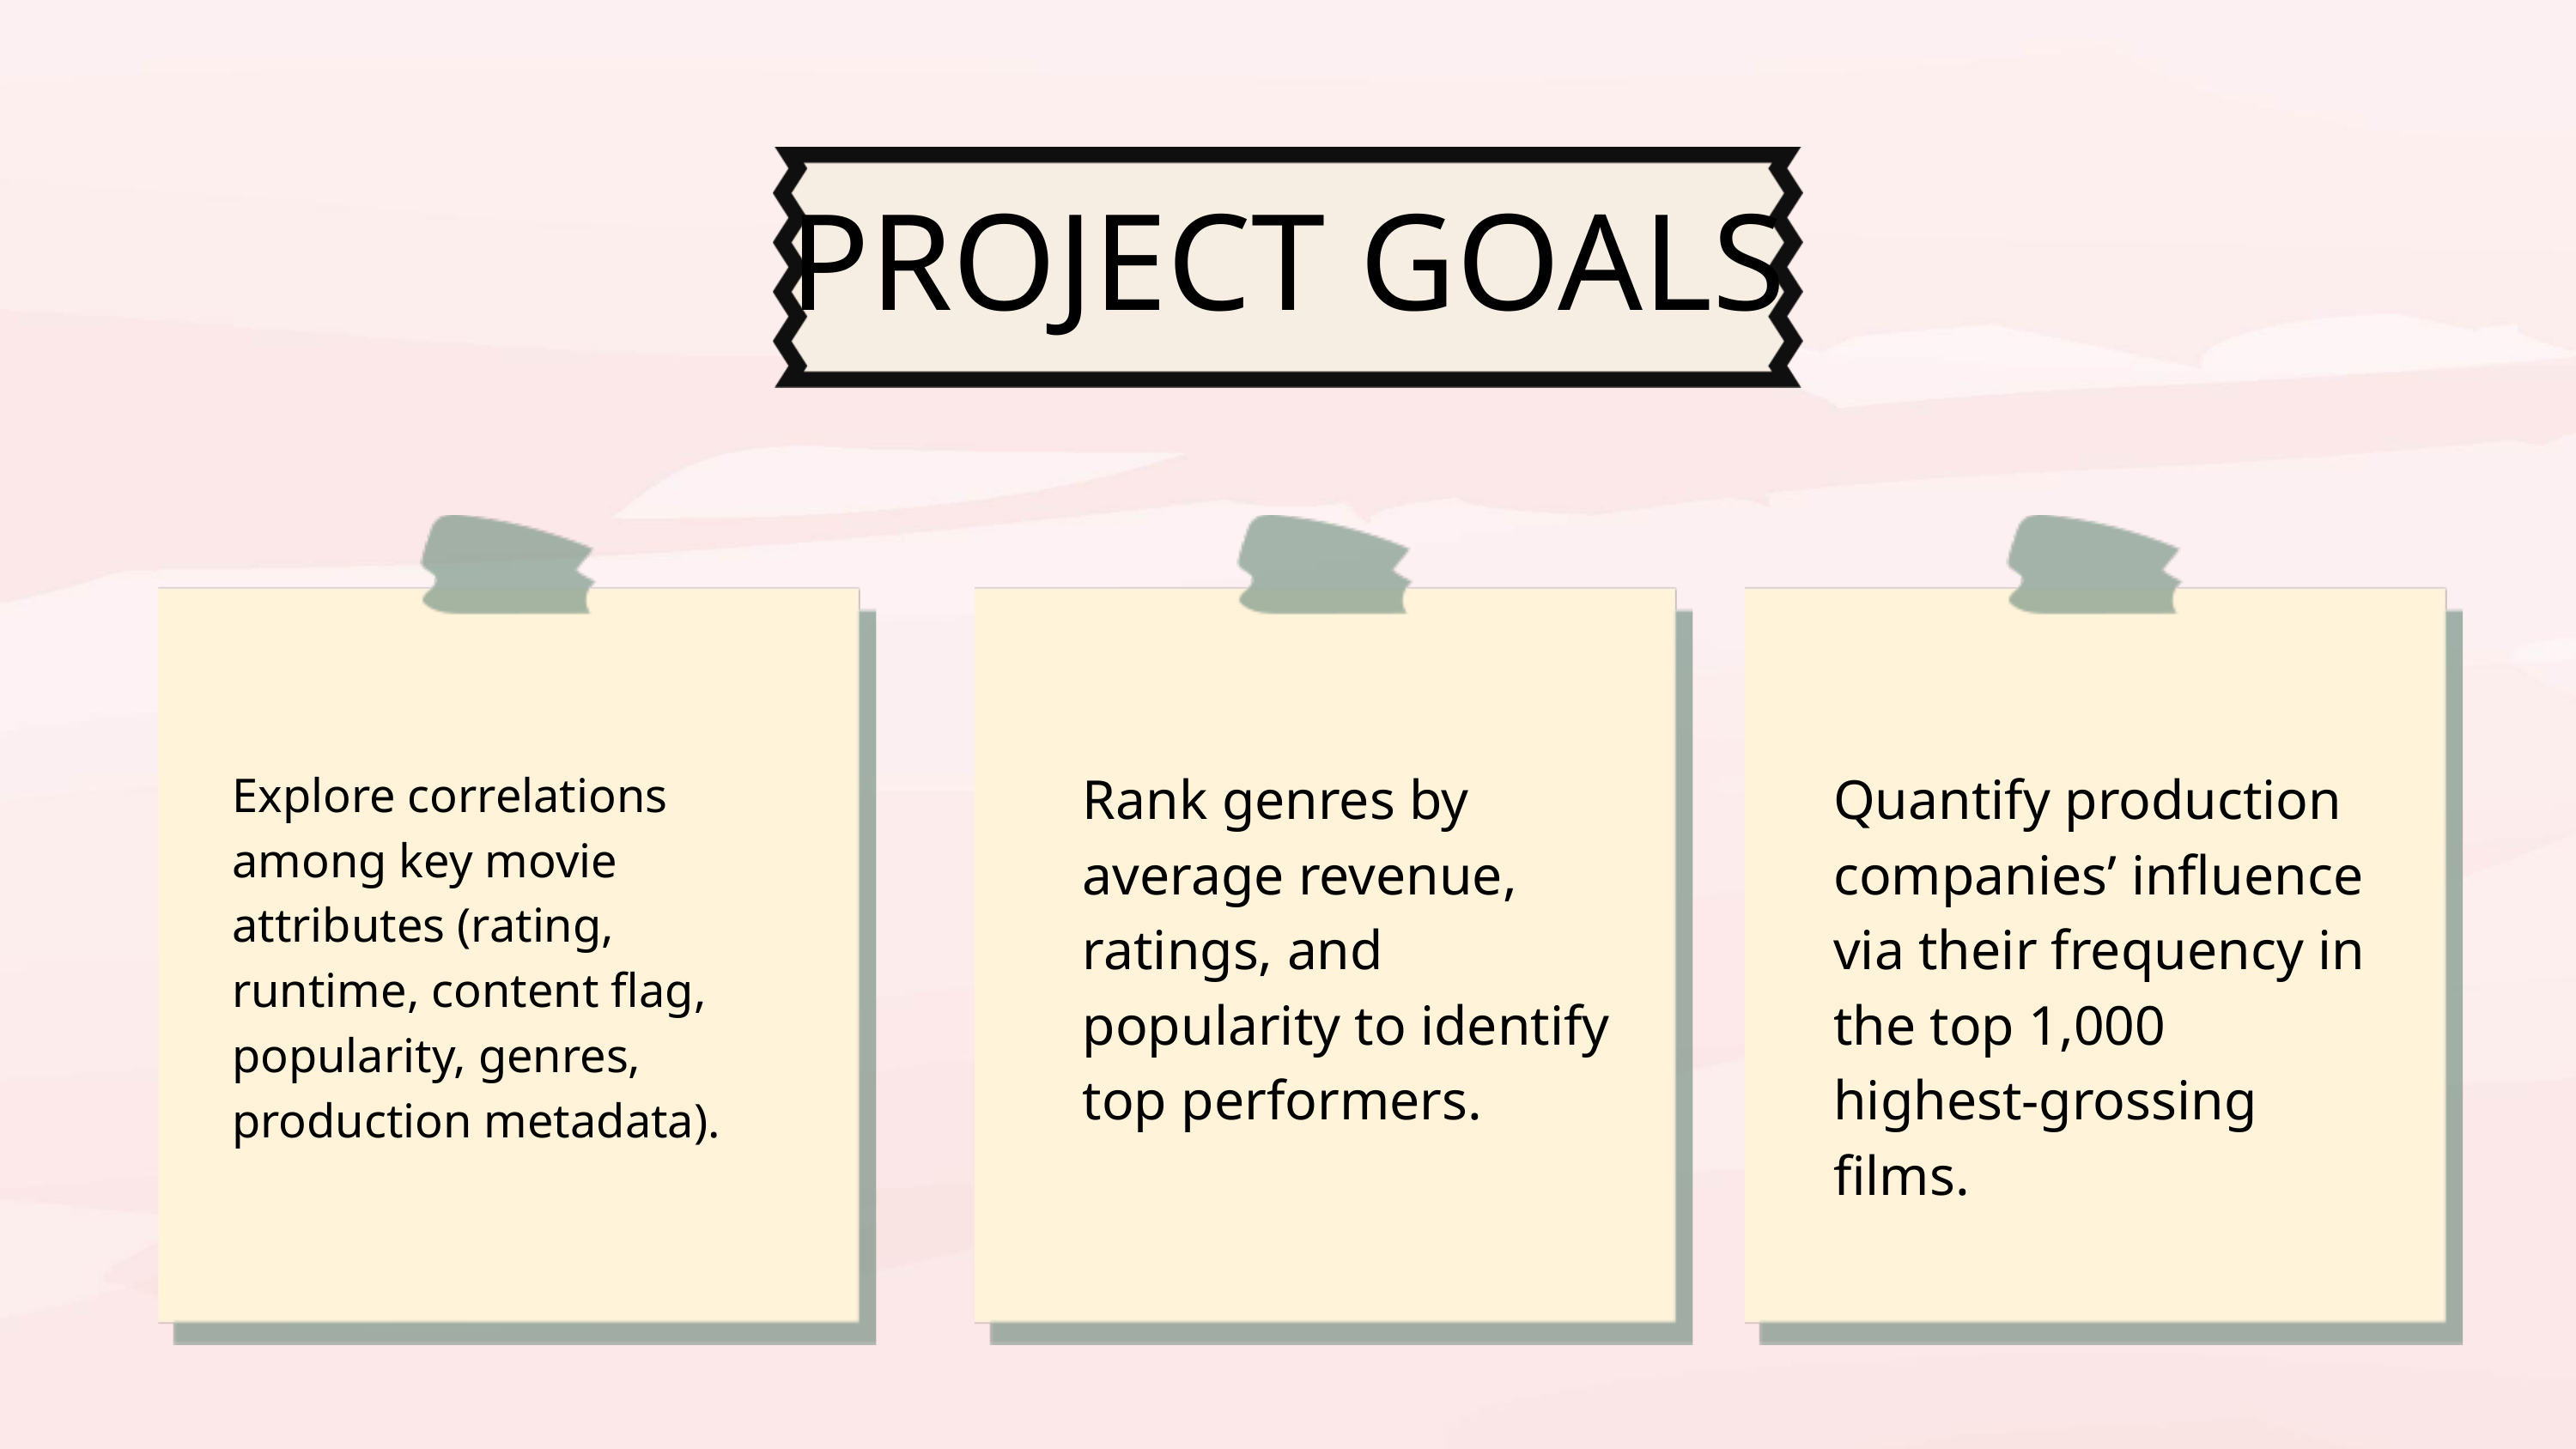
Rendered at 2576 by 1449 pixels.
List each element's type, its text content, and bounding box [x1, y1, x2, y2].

text_box [1744, 515, 2464, 1345]
text_box Rank genres by average revenue, ratings, and popularity to identify top performers. [1082, 755, 1624, 1131]
text_box [772, 147, 1803, 388]
text_box [158, 515, 877, 1345]
text_box PROJECT GOALS [787, 217, 1789, 337]
text_box Quantify production companies’ influence via their frequency in the top 1,000 highest-grossing films. [1833, 755, 2374, 1206]
text_box Explore correlations among key movie attributes (rating, runtime, content flag, popularity, genres, production metadata). [232, 756, 773, 1148]
text_box [0, 0, 2576, 1449]
text_box [975, 515, 1693, 1345]
